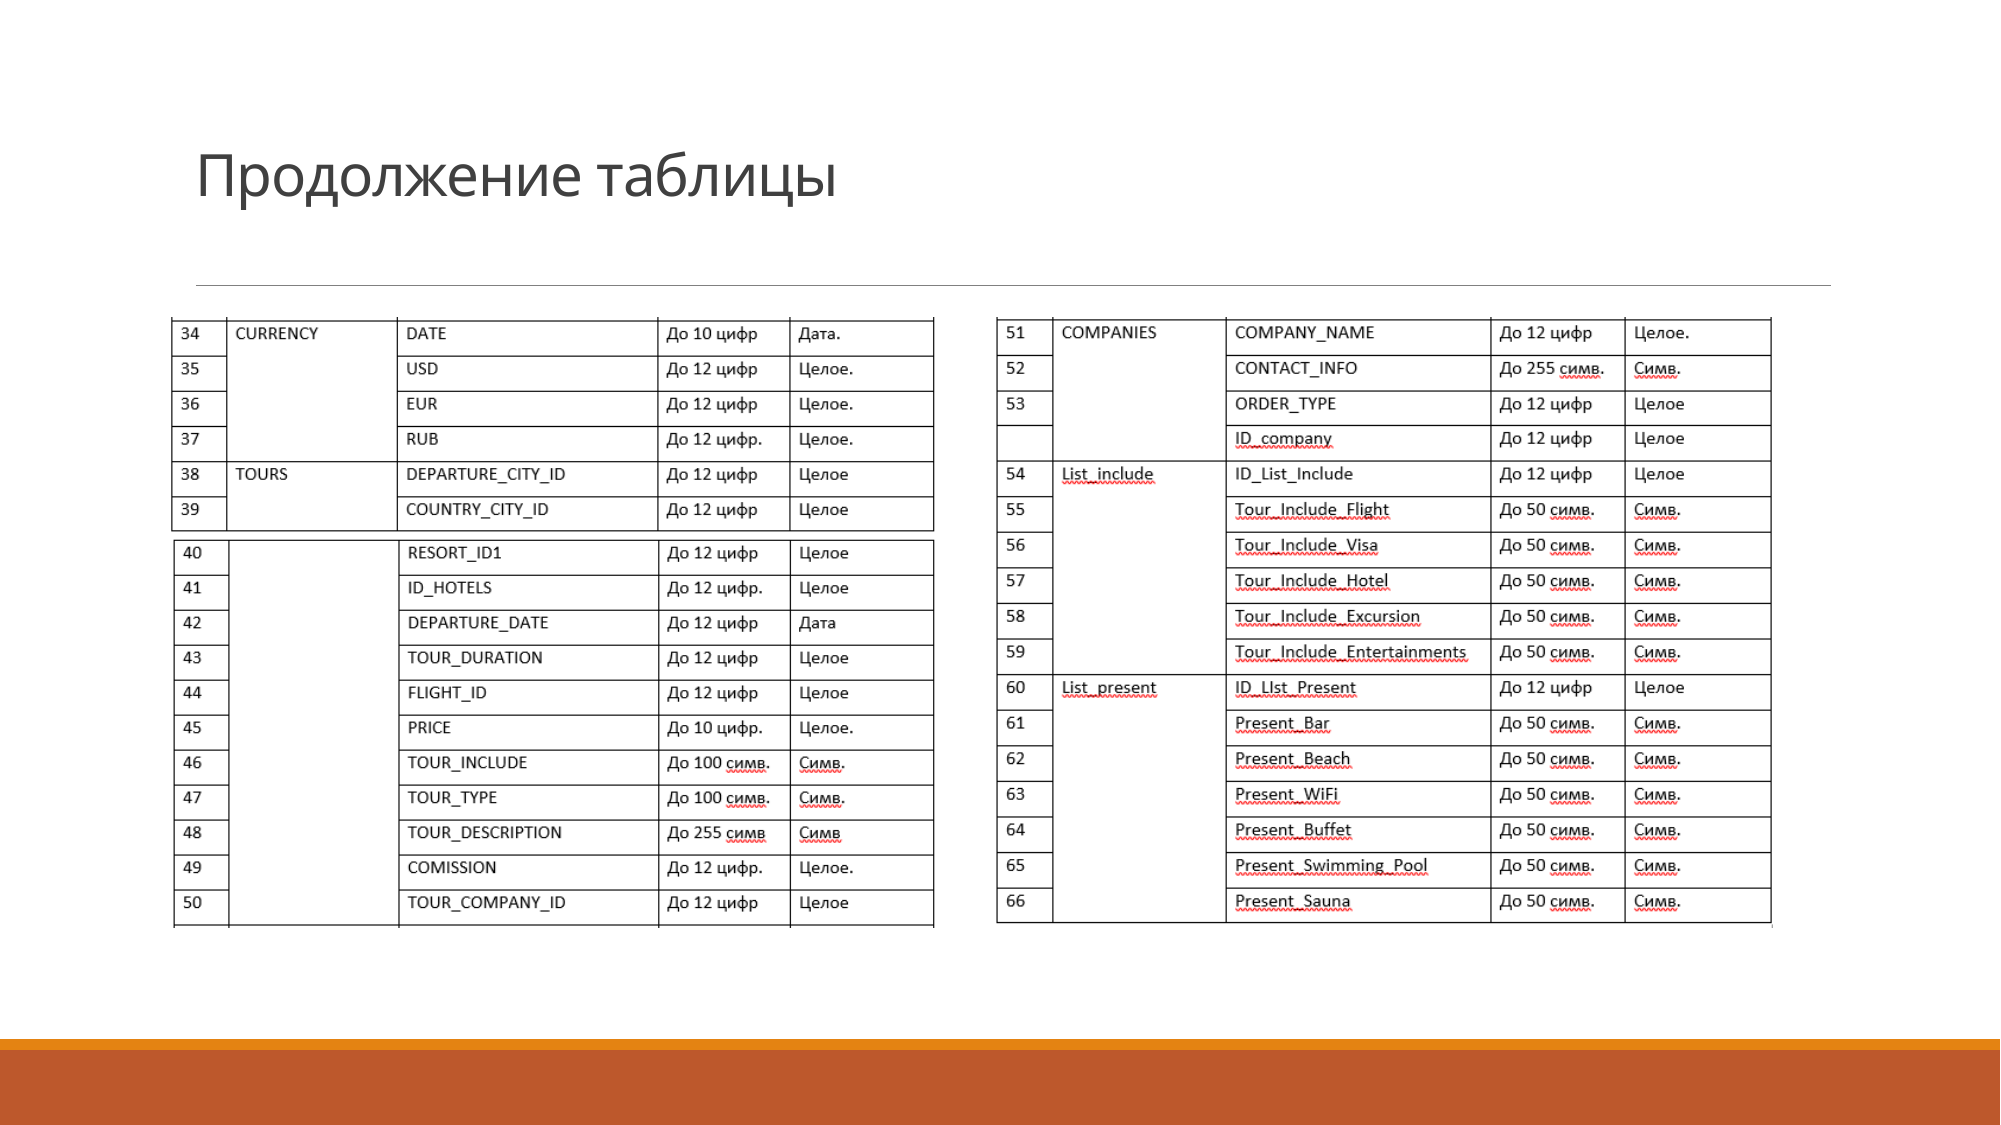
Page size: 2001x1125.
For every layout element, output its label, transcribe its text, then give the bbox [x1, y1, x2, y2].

title Продолжение таблицы [180, 185, 1117, 216]
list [168, 316, 940, 532]
picture [168, 533, 940, 929]
picture [992, 316, 1774, 929]
